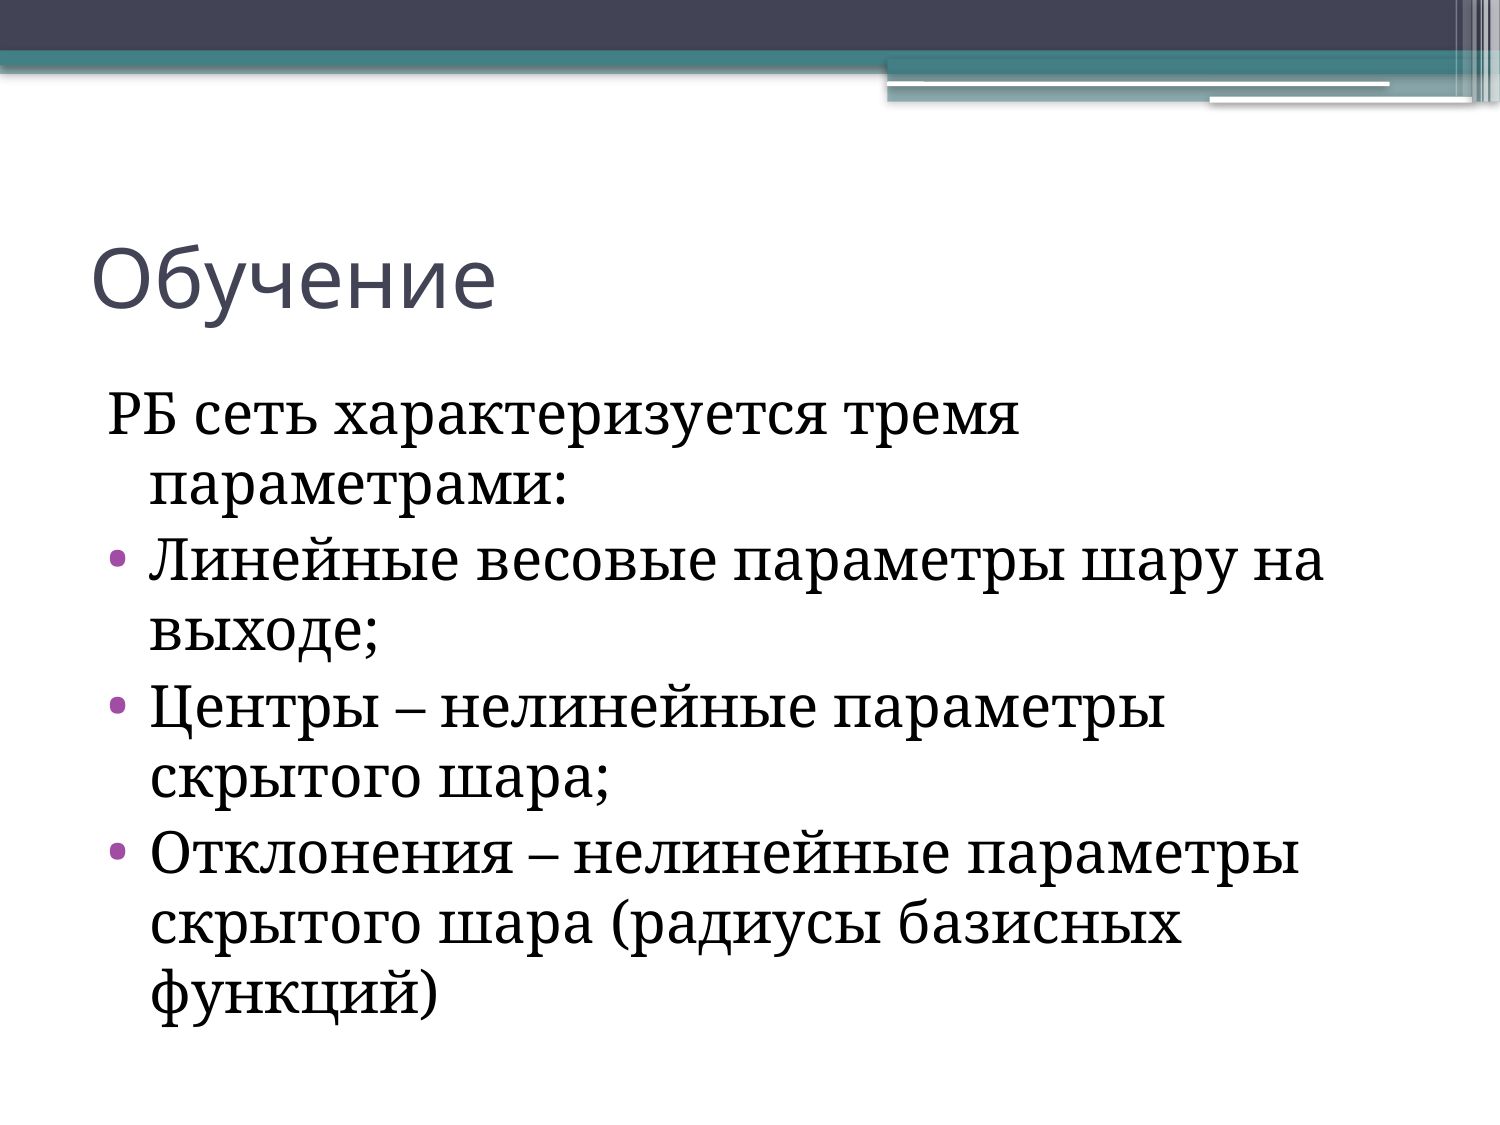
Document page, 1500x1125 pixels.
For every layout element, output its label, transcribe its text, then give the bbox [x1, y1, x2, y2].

list РБ сеть характеризуется тремя параметрами: Линейные весовые параметры шару на выходе; Центры – нелинейные параметры скрытого шара; Отклонения – нелинейные параметры скрытого шара (радиусы базисных функций) [75, 368, 1425, 1079]
title Обучение [75, 187, 1425, 363]
